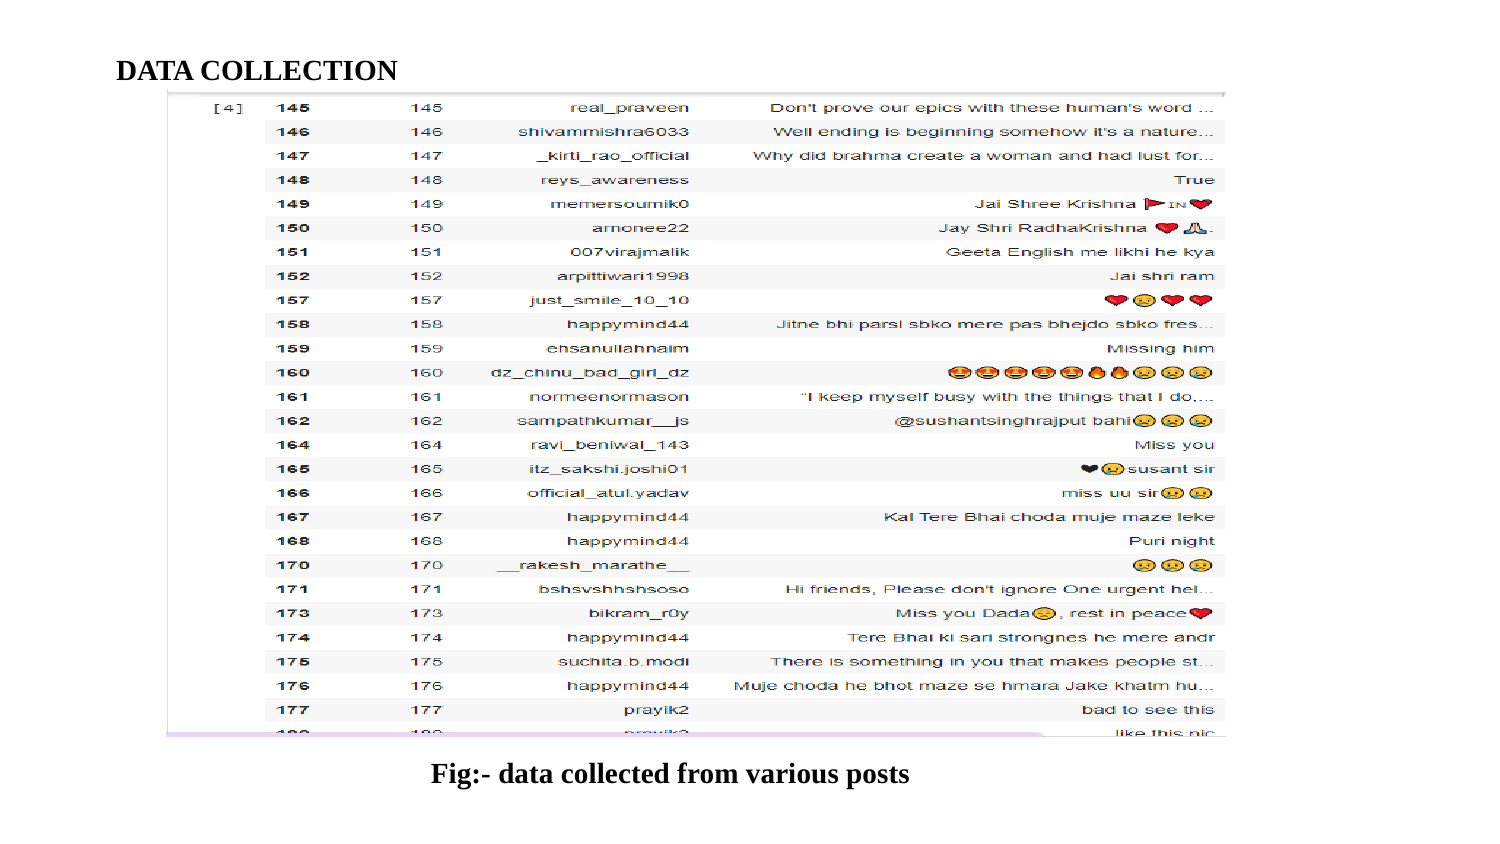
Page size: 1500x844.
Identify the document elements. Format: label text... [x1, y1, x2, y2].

text_box [0, 0, 1500, 75]
text_box DATA COLLECTION [101, 75, 413, 94]
picture [165, 88, 1227, 737]
text_box Fig:- data collected from various posts [220, 747, 1120, 798]
